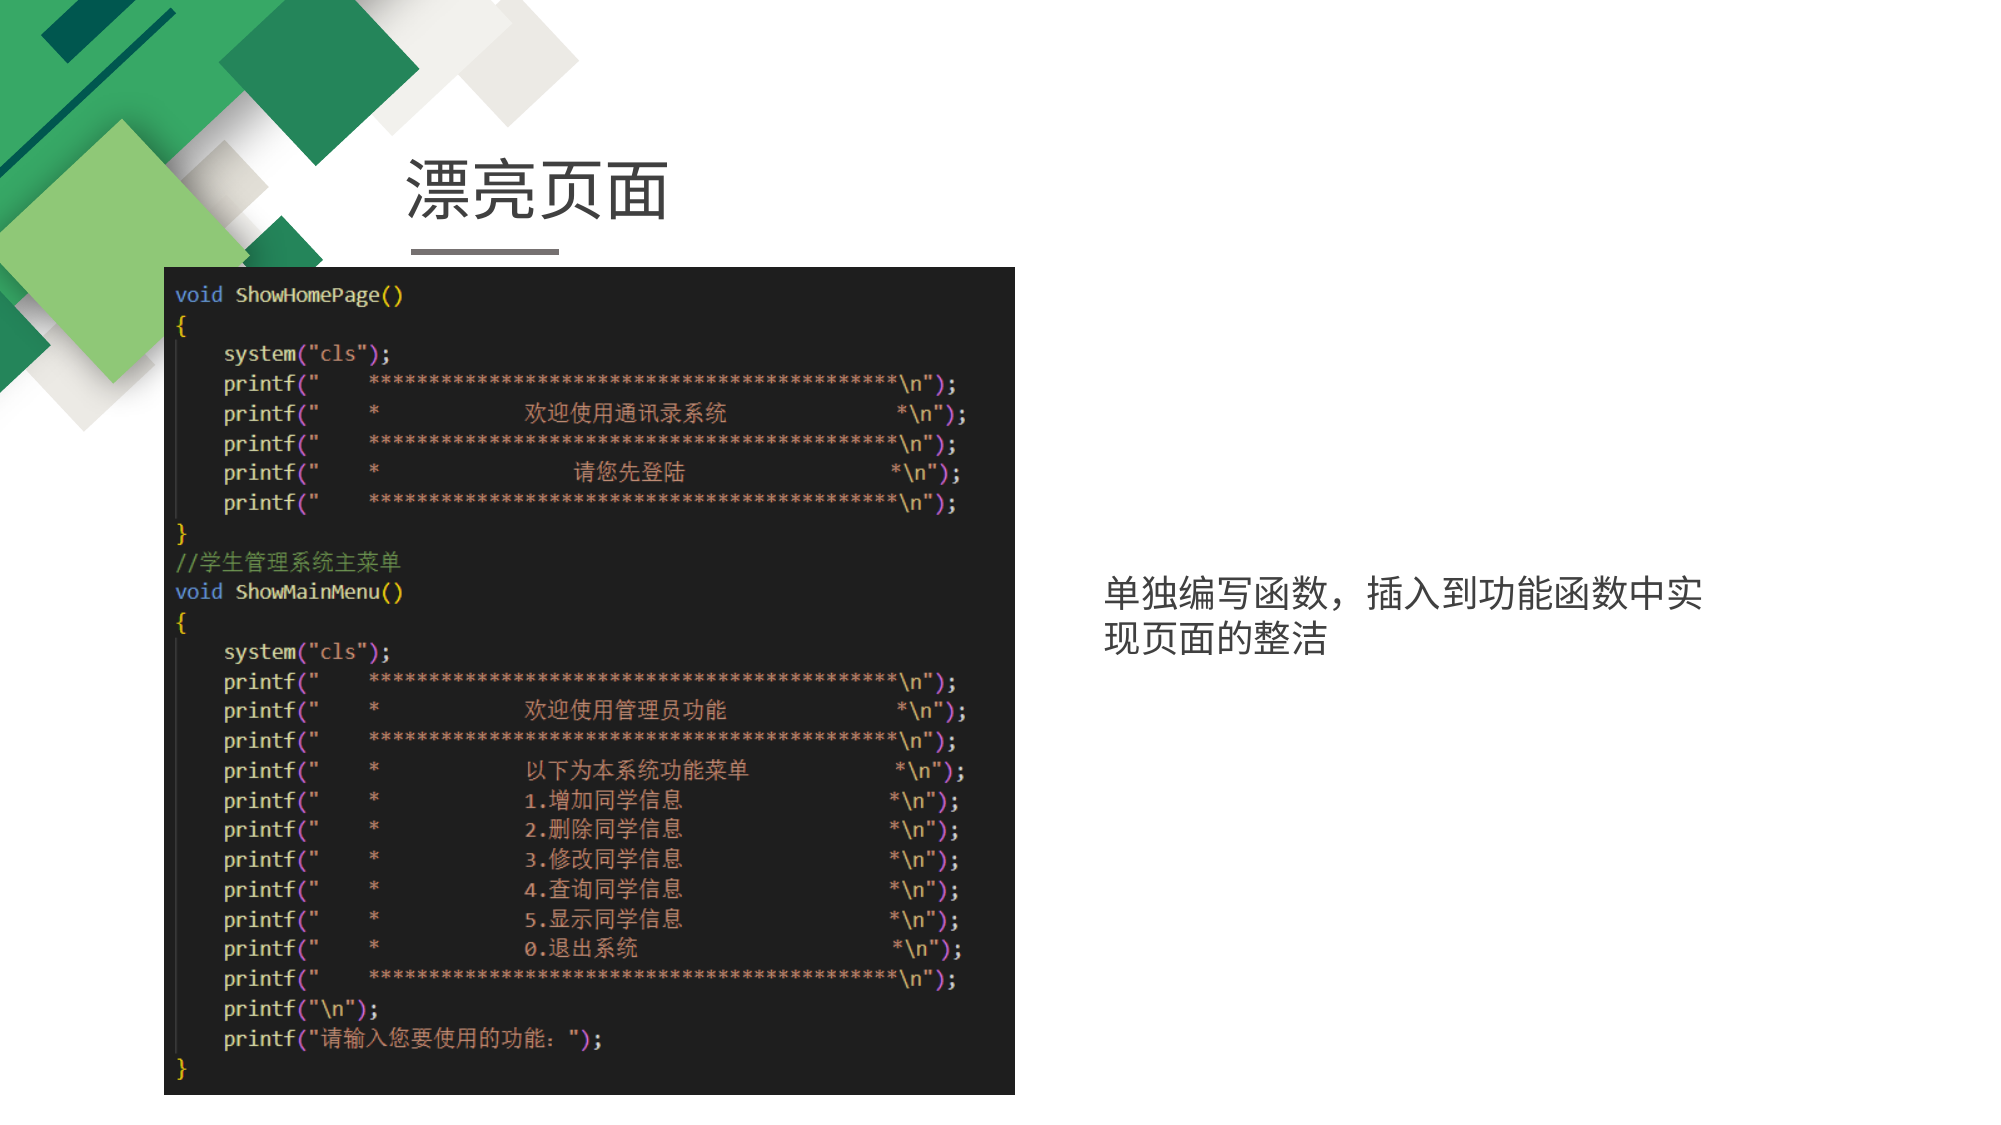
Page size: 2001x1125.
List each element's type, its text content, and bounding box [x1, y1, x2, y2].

picture [164, 267, 1016, 1095]
text_box 漂亮页面 [390, 140, 1000, 235]
text_box 单独编写函数，插入到功能函数中实现页面的整洁 [1089, 562, 1749, 668]
